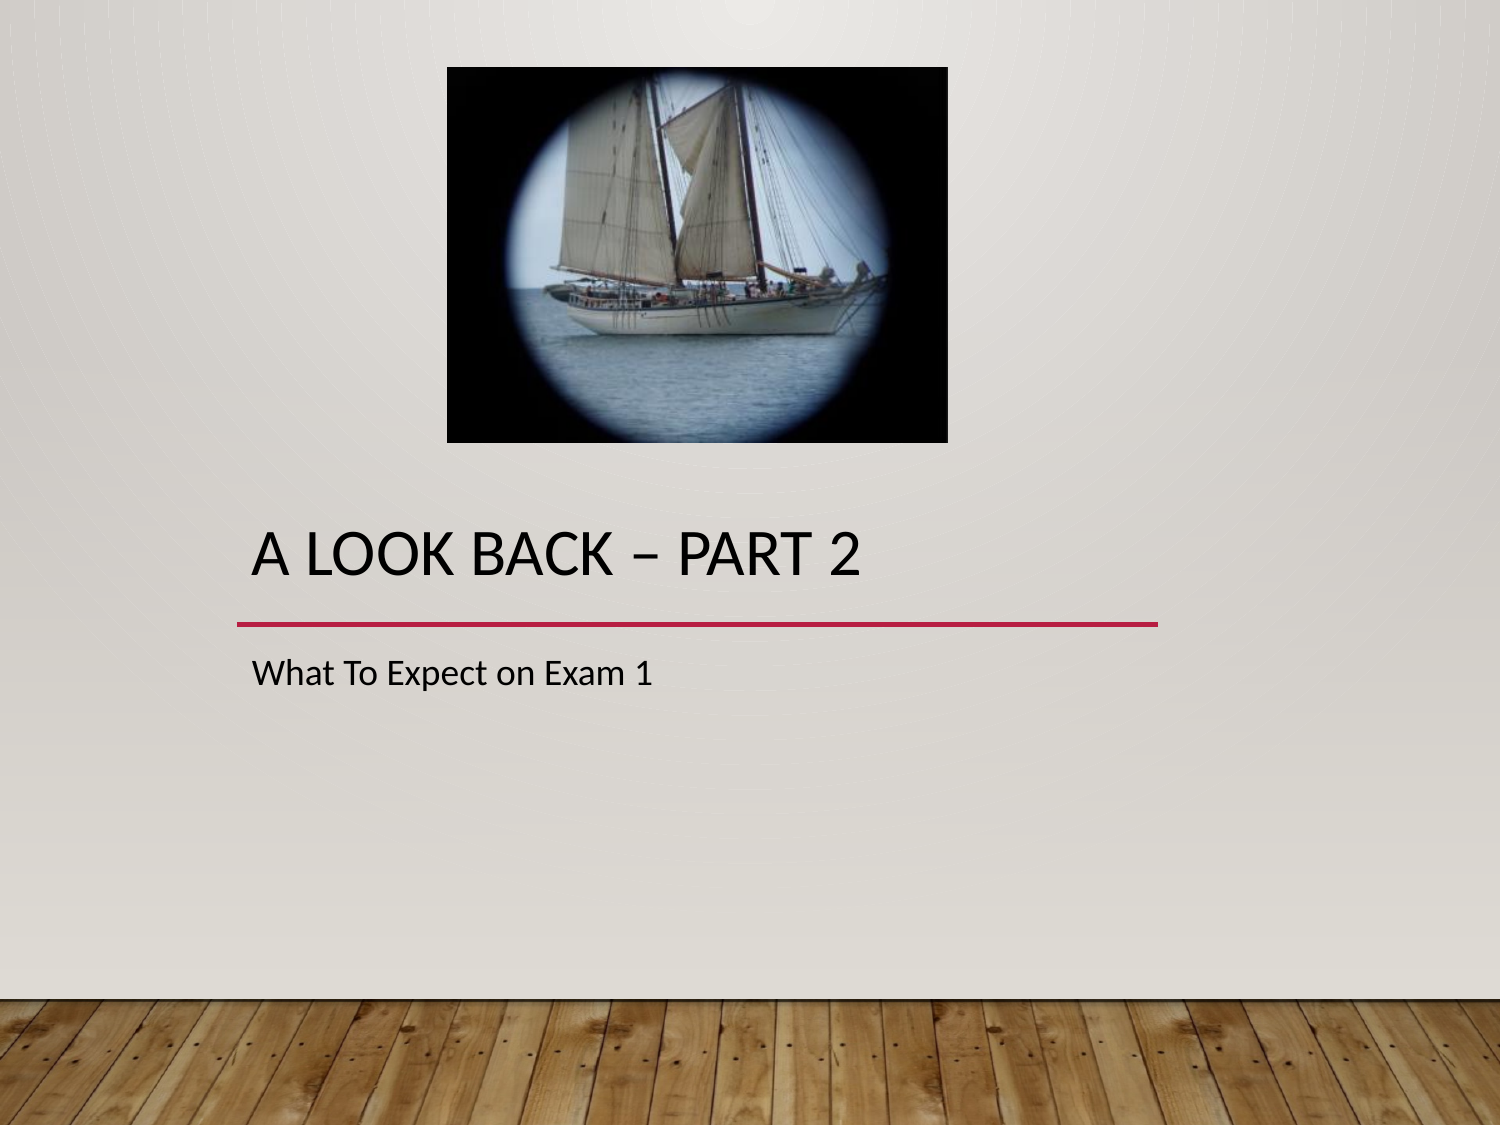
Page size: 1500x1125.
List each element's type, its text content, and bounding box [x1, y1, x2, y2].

list What To Expect on Exam 1 [236, 624, 1159, 791]
title A Look Back – Part 2 [236, 288, 1159, 598]
picture [447, 67, 948, 444]
picture [0, 999, 1500, 1125]
